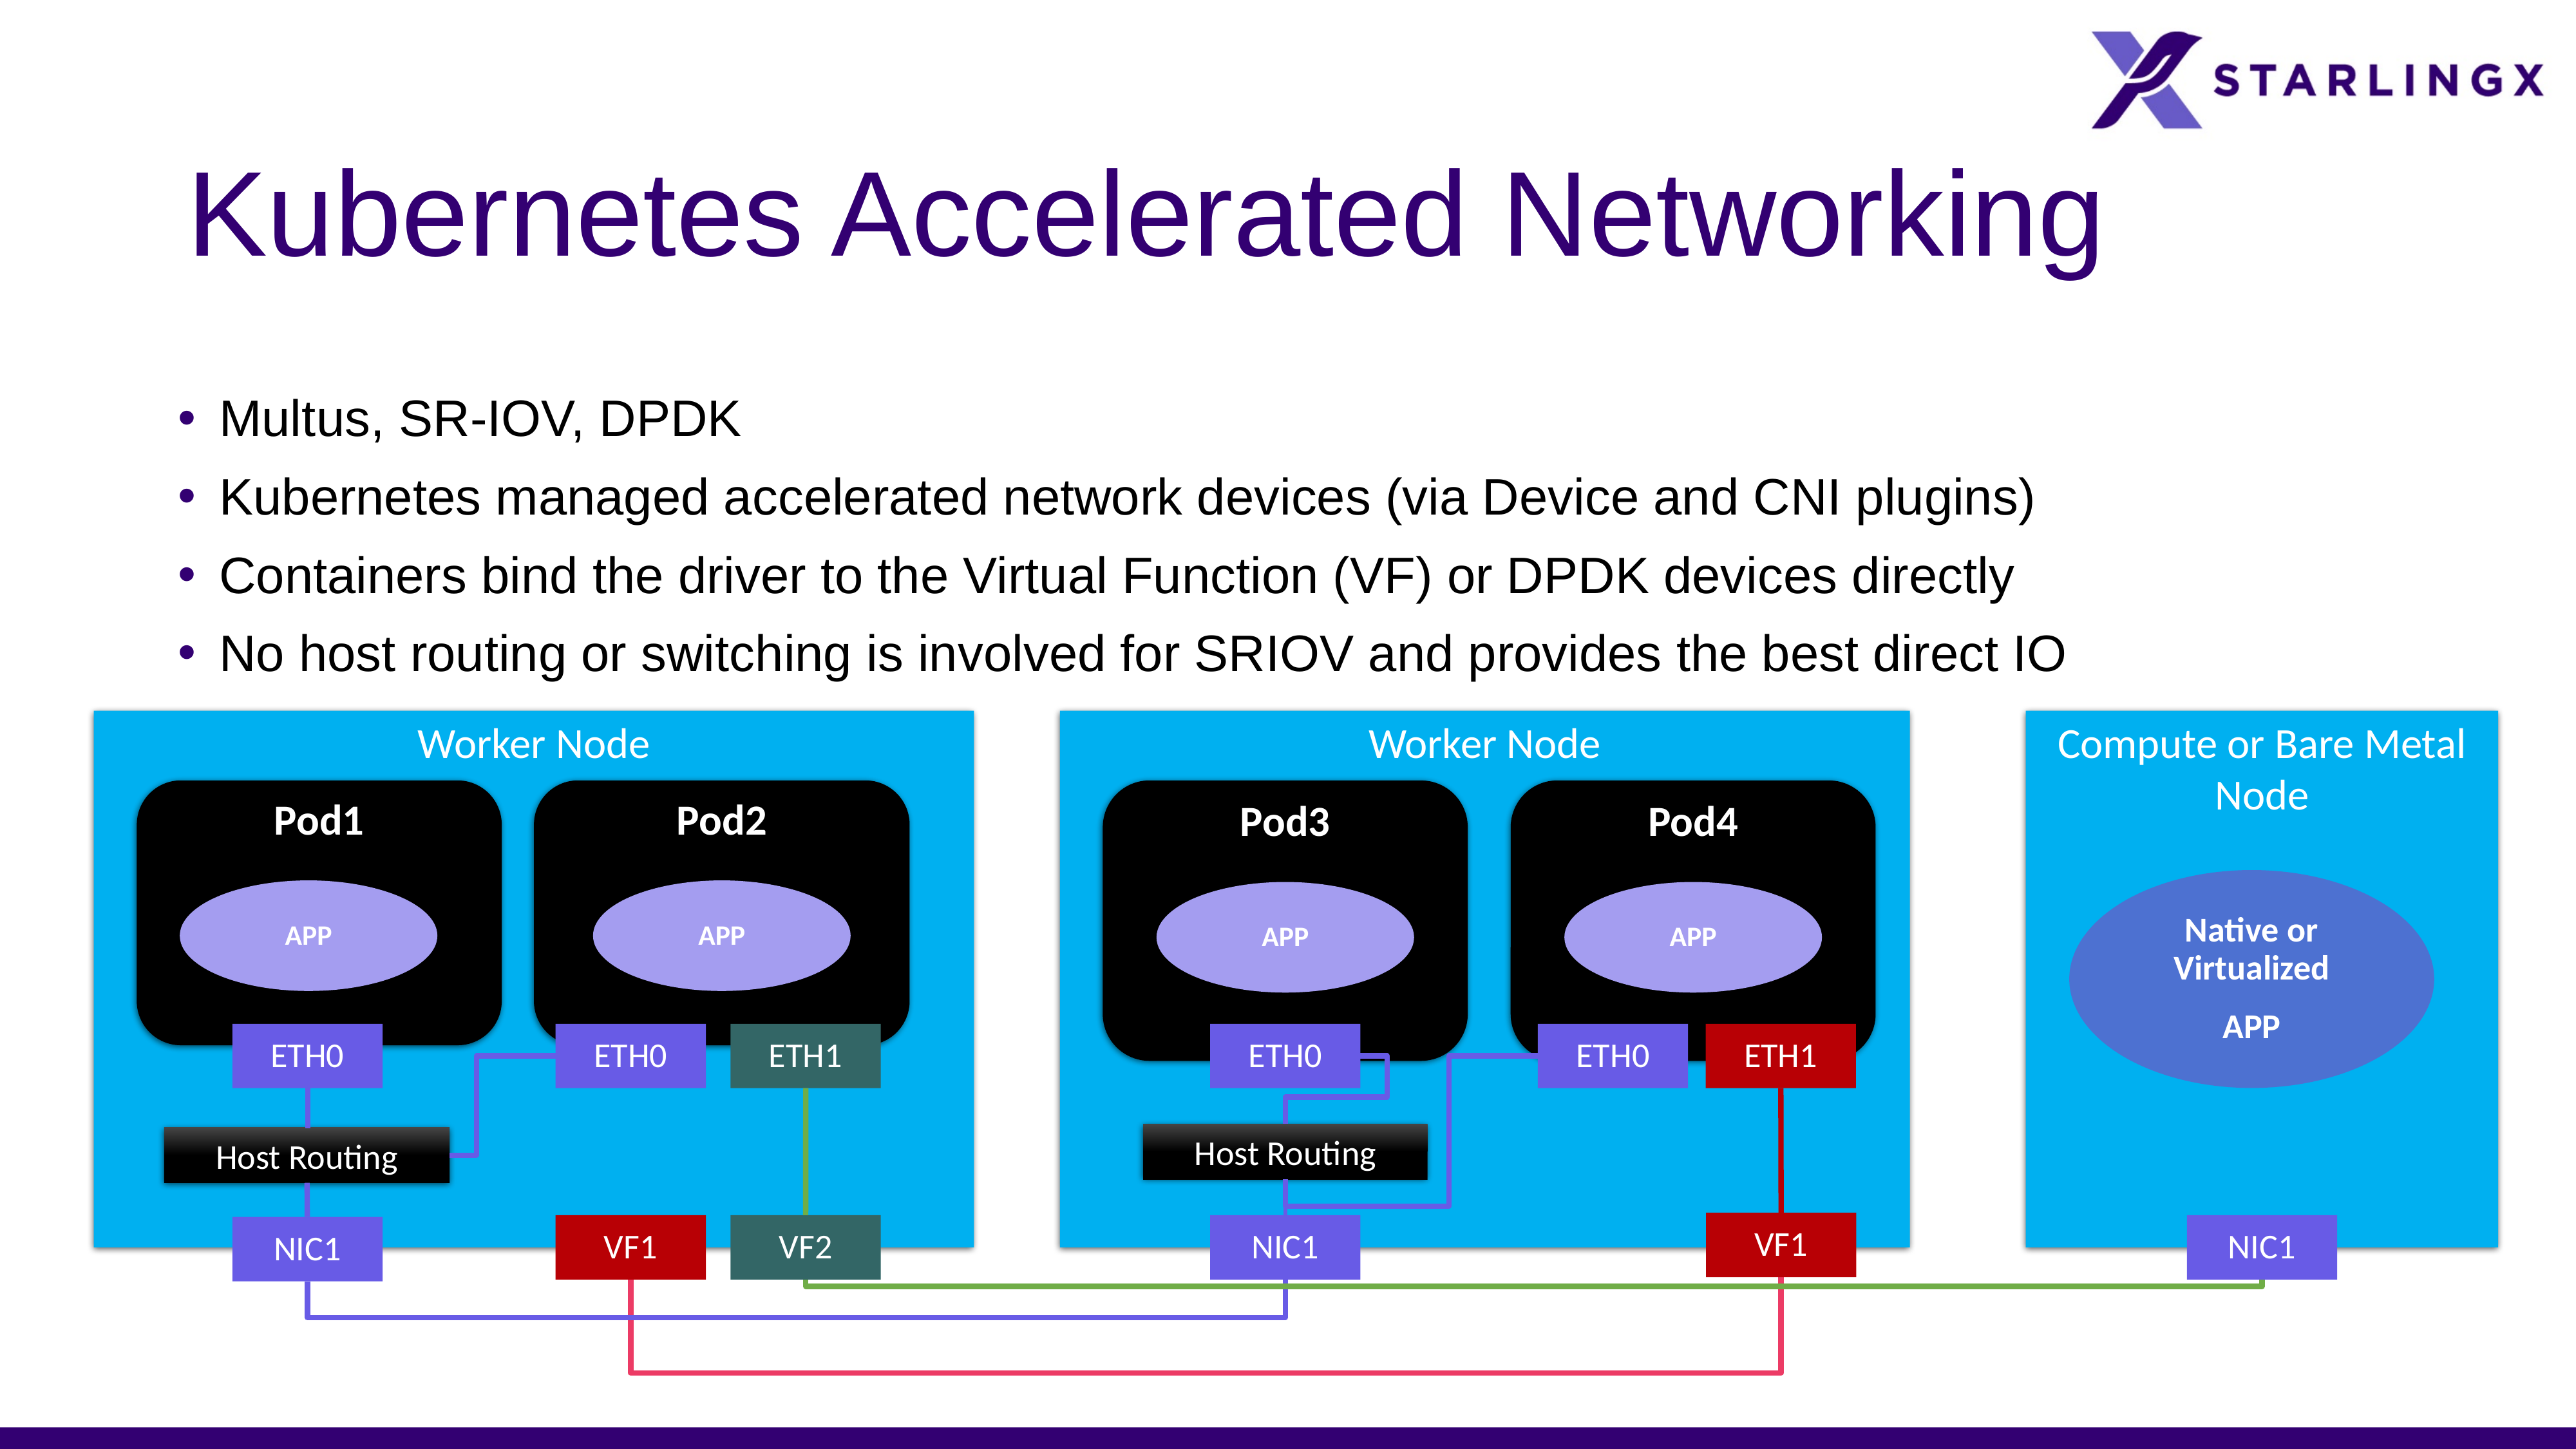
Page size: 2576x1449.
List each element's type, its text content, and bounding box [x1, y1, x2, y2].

title Kubernetes Accelerated Networking [176, 76, 2400, 359]
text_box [93, 710, 2499, 1374]
text_box Multus, SR-IOV, DPDK Kubernetes managed accelerated network devices (via Device and CNI plugins) Containers bind the driver to the Virtual Function (VF) or DPDK devices directly No host routing or switching is involved for SRIOV and provides the best direct IO [173, 387, 2576, 694]
picture [2060, 0, 2576, 161]
